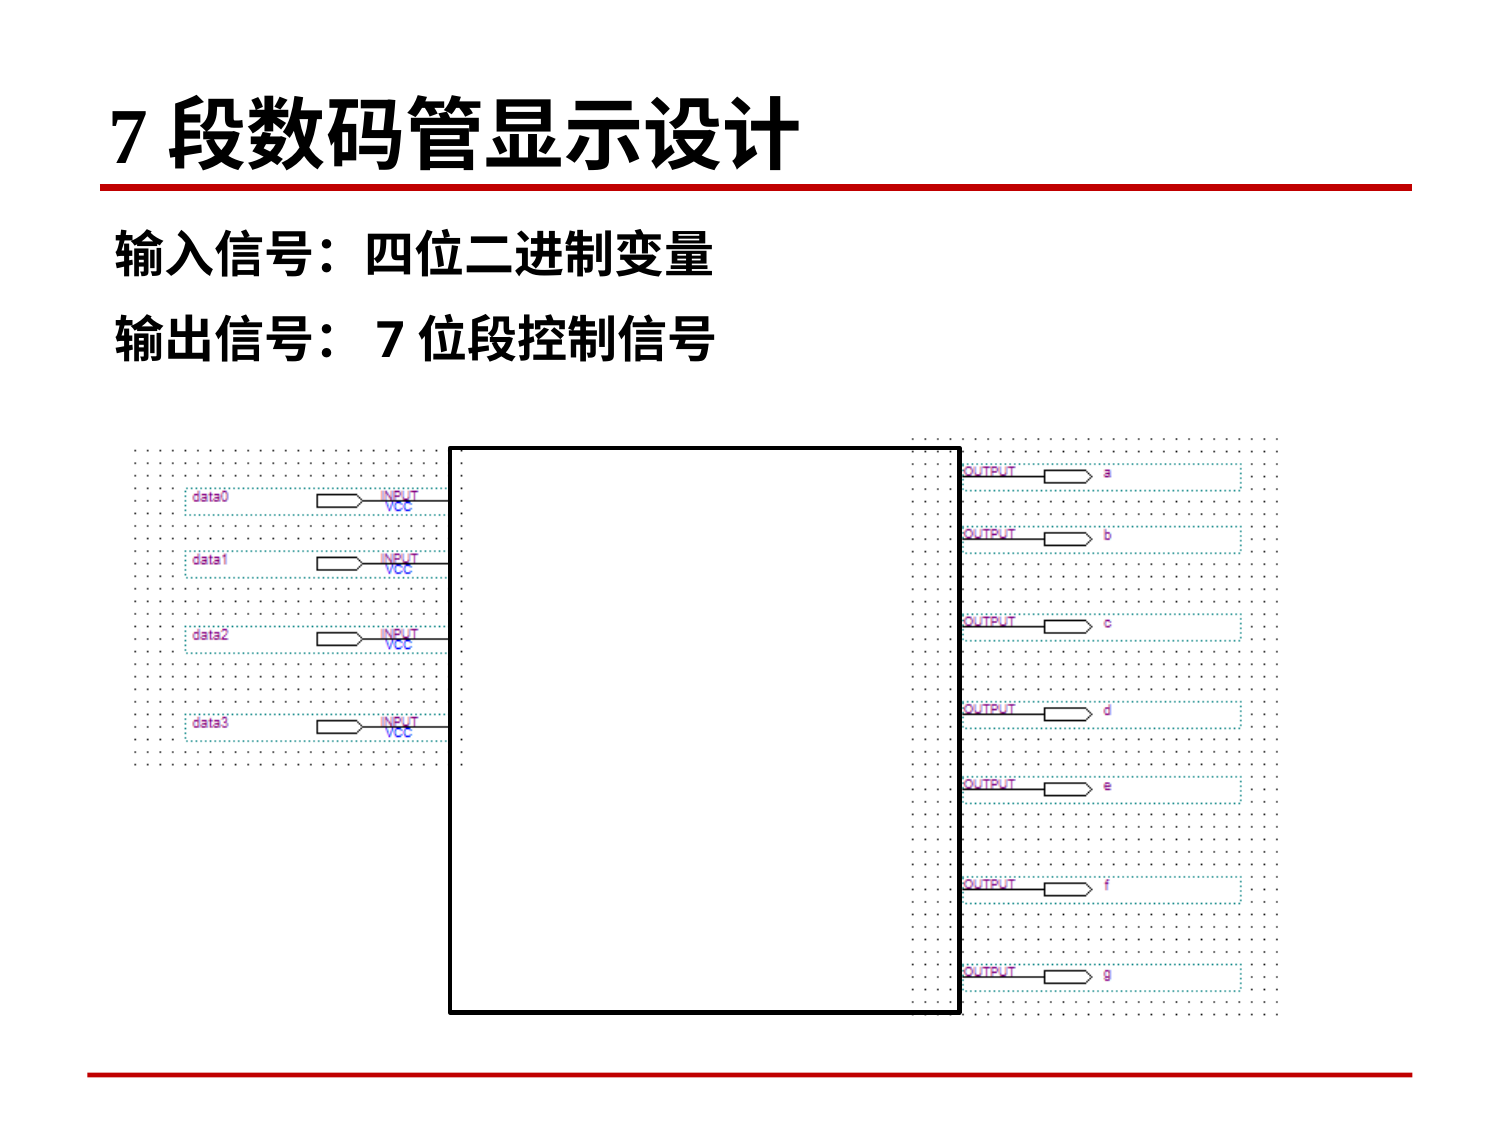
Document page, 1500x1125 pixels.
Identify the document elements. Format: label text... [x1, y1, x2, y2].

picture [130, 447, 472, 772]
text_box 输入信号：四位二进制变量 输出信号：7位段控制信号 [99, 200, 1413, 400]
picture [906, 437, 1289, 1026]
text_box [450, 447, 901, 1013]
text_box 7段数码管显示设计 [94, 49, 1407, 187]
